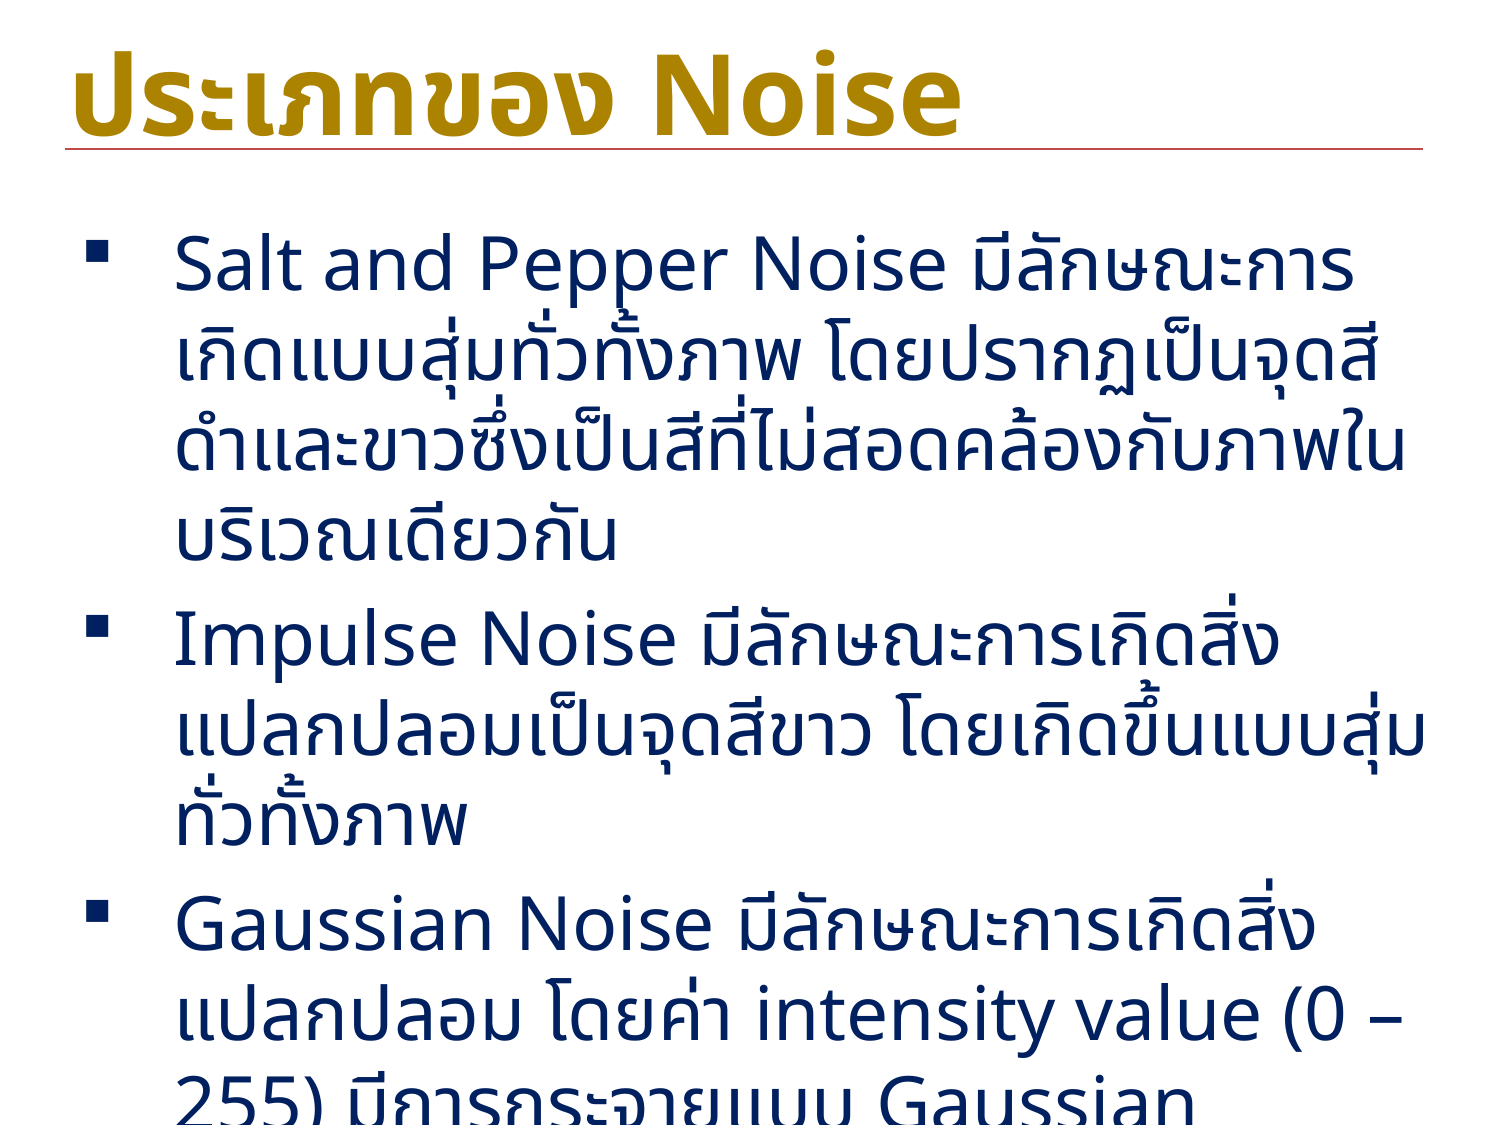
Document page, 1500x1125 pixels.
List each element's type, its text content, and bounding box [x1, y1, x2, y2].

text_box Salt and Pepper Noise มีลักษณะการเกิดแบบสุ่มทั่วทั้งภาพ โดยปรากฏเป็นจุดสีดำและขาวซึ่งเป็นสีที่ไม่สอดคล้องกับภาพในบริเวณเดียวกัน Impulse Noise มีลักษณะการเกิดสิ่งแปลกปลอมเป็นจุดสีขาว โดยเกิดขึ้นแบบสุ่มทั่วทั้งภาพ Gaussian Noise มีลักษณะการเกิดสิ่งแปลกปลอม โดยค่า intensity value (0 – 255) มีการกระจายแบบ Gaussian [64, 208, 1447, 1071]
title ประเภทของ Noise [53, 0, 1424, 185]
